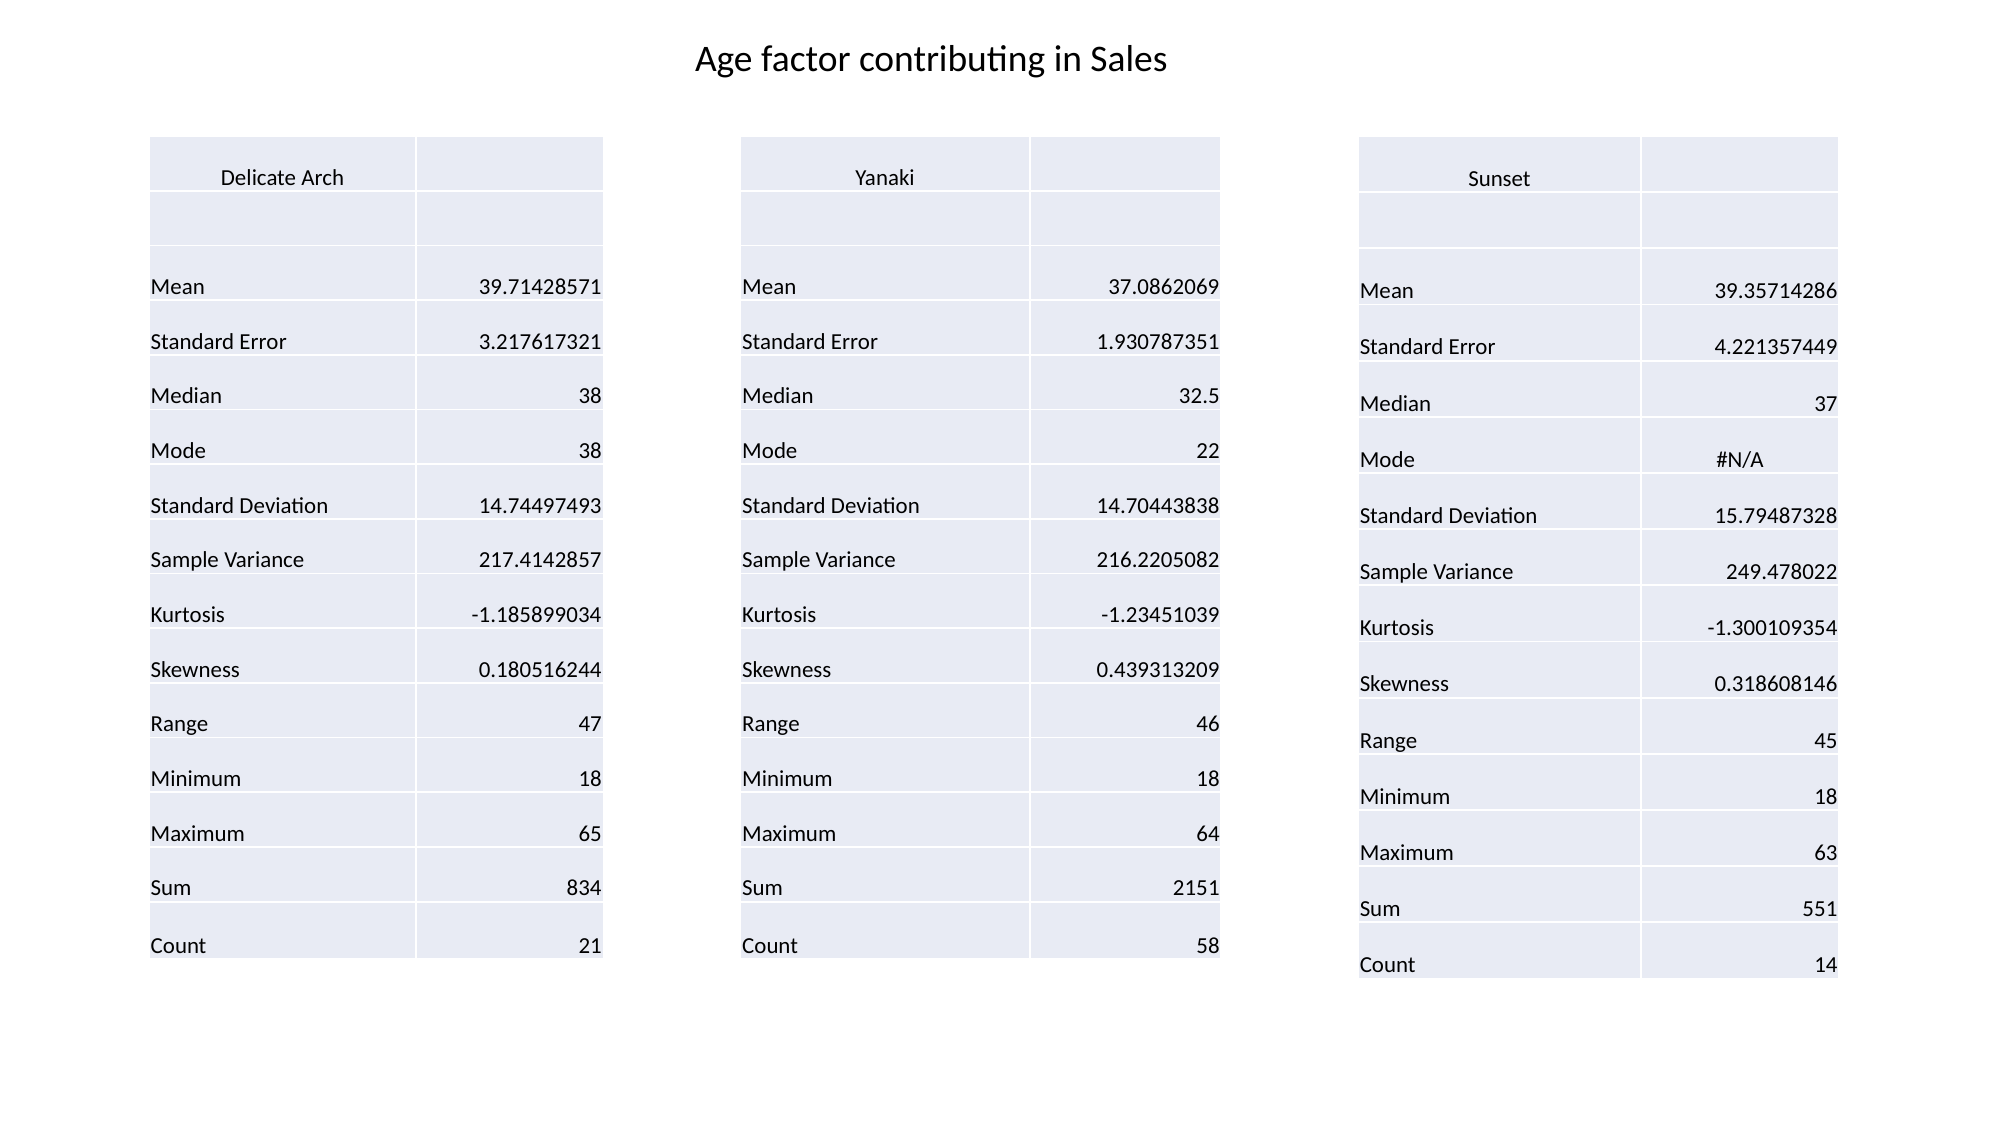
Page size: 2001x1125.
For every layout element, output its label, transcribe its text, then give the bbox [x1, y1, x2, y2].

table_cell Skewness [741, 629, 1029, 682]
table_cell [150, 192, 415, 245]
table_cell 0.318608146 [1642, 642, 1838, 697]
table_cell Range [741, 684, 1029, 737]
table_cell 65 [417, 793, 603, 846]
table_cell 216.2205082 [1031, 520, 1220, 573]
table_header Delicate Arch [150, 137, 415, 190]
table_cell Median [1359, 362, 1640, 416]
table_cell Sum [741, 848, 1029, 901]
table_cell Sample Variance [1359, 530, 1640, 584]
table_cell Sample Variance [150, 520, 415, 573]
table_header [417, 137, 603, 190]
table_cell Sum [1359, 867, 1640, 921]
table_cell [417, 192, 603, 245]
table_header [1031, 137, 1220, 190]
table_cell Range [1359, 699, 1640, 753]
table_cell Mean [741, 246, 1029, 299]
table_cell 249.478022 [1642, 530, 1838, 584]
table_cell [1642, 193, 1838, 247]
table_cell Kurtosis [1359, 586, 1640, 641]
table_cell Standard Error [1359, 305, 1640, 360]
table_cell Mode [150, 410, 415, 463]
table_cell 551 [1642, 867, 1838, 921]
table_cell Minimum [741, 738, 1029, 791]
table_cell -1.185899034 [417, 574, 603, 627]
table_cell 46 [1031, 684, 1220, 737]
table_cell 14.74497493 [417, 465, 603, 518]
table_cell Maximum [150, 793, 415, 846]
table_cell 22 [1031, 410, 1220, 463]
table_cell 38 [417, 356, 603, 409]
table_cell 37.0862069 [1031, 246, 1220, 299]
table_cell Mean [150, 246, 415, 299]
table_cell Minimum [1359, 755, 1640, 809]
table_cell 64 [1031, 793, 1220, 846]
table_cell 32.5 [1031, 356, 1220, 409]
table_cell Sample Variance [741, 520, 1029, 573]
table_cell Standard Deviation [150, 465, 415, 518]
table_cell 14 [1642, 923, 1838, 978]
table_cell Maximum [741, 793, 1029, 846]
table_cell 2151 [1031, 848, 1220, 901]
table_cell -1.23451039 [1031, 574, 1220, 627]
table_cell -1.300109354 [1642, 586, 1838, 641]
table_cell Count [150, 903, 415, 958]
table_cell [1359, 193, 1640, 247]
table_cell Minimum [150, 738, 415, 791]
table_cell 14.70443838 [1031, 465, 1220, 518]
table_cell 37 [1642, 362, 1838, 416]
table_cell Count [1359, 923, 1640, 978]
table_cell Standard Deviation [1359, 474, 1640, 528]
table_cell Median [150, 356, 415, 409]
table_cell 4.221357449 [1642, 305, 1838, 360]
table_cell Standard Deviation [741, 465, 1029, 518]
table_cell Mode [741, 410, 1029, 463]
table_cell 47 [417, 684, 603, 737]
table_cell 39.35714286 [1642, 249, 1838, 304]
table_cell Sum [150, 848, 415, 901]
table_cell Range [150, 684, 415, 737]
table_cell 39.71428571 [417, 246, 603, 299]
table_cell 45 [1642, 699, 1838, 753]
table_cell Standard Error [741, 301, 1029, 354]
table_cell 21 [417, 903, 603, 958]
text_box Age factor contributing in Sales [346, 26, 1517, 86]
table_cell Count [741, 903, 1029, 958]
table_cell Skewness [1359, 642, 1640, 697]
table_cell Kurtosis [741, 574, 1029, 627]
table_cell 1.930787351 [1031, 301, 1220, 354]
table_cell [1031, 192, 1220, 245]
table_cell 58 [1031, 903, 1220, 958]
table_cell Skewness [150, 629, 415, 682]
table_cell Standard Error [150, 301, 415, 354]
table_cell 3.217617321 [417, 301, 603, 354]
table_cell 18 [1642, 755, 1838, 809]
table_cell Kurtosis [150, 574, 415, 627]
table_cell Median [741, 356, 1029, 409]
table_cell 0.180516244 [417, 629, 603, 682]
table_cell 0.439313209 [1031, 629, 1220, 682]
table_cell Mean [1359, 249, 1640, 304]
table_cell Maximum [1359, 811, 1640, 865]
table_cell Mode [1359, 418, 1640, 472]
table_cell 15.79487328 [1642, 474, 1838, 528]
table_cell [741, 192, 1029, 245]
table_header Sunset [1359, 137, 1640, 191]
table_cell 18 [417, 738, 603, 791]
table_cell 38 [417, 410, 603, 463]
table_cell 217.4142857 [417, 520, 603, 573]
table_cell #N/A [1642, 418, 1838, 472]
table_cell 18 [1031, 738, 1220, 791]
table_cell 834 [417, 848, 603, 901]
table_header Yanaki [741, 137, 1029, 190]
table_header [1642, 137, 1838, 191]
table_cell 63 [1642, 811, 1838, 865]
